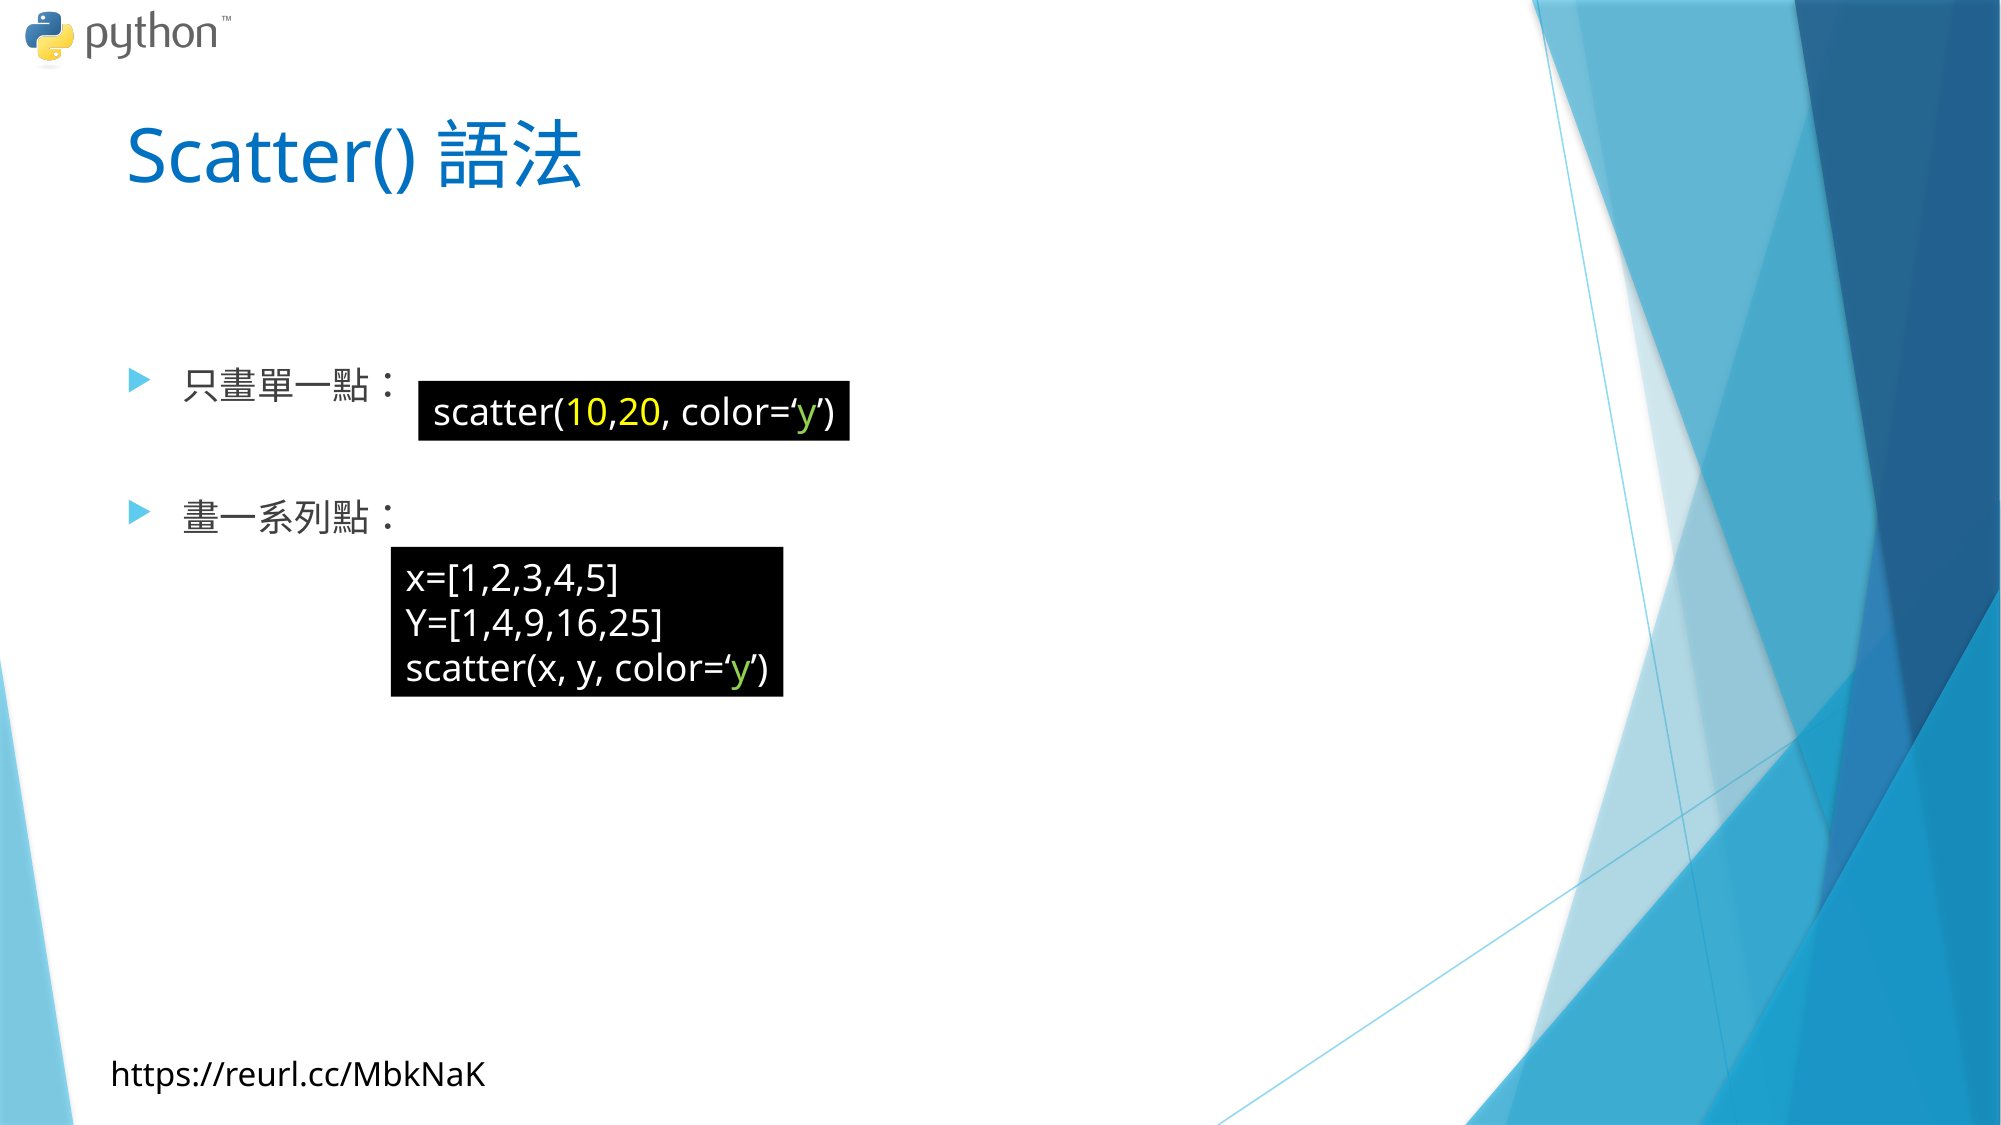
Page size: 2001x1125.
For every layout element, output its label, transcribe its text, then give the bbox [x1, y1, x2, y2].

title Scatter()語法 [111, 99, 1522, 317]
picture [23, 9, 233, 71]
text_box x=[1,2,3,4,5] Y=[1,4,9,16,25] scatter(x, y, color=‘y’) [390, 546, 785, 697]
text_box scatter(10,20, color=‘y’) [417, 380, 851, 441]
list 只畫單一點： 畫一系列點： [111, 354, 1522, 992]
